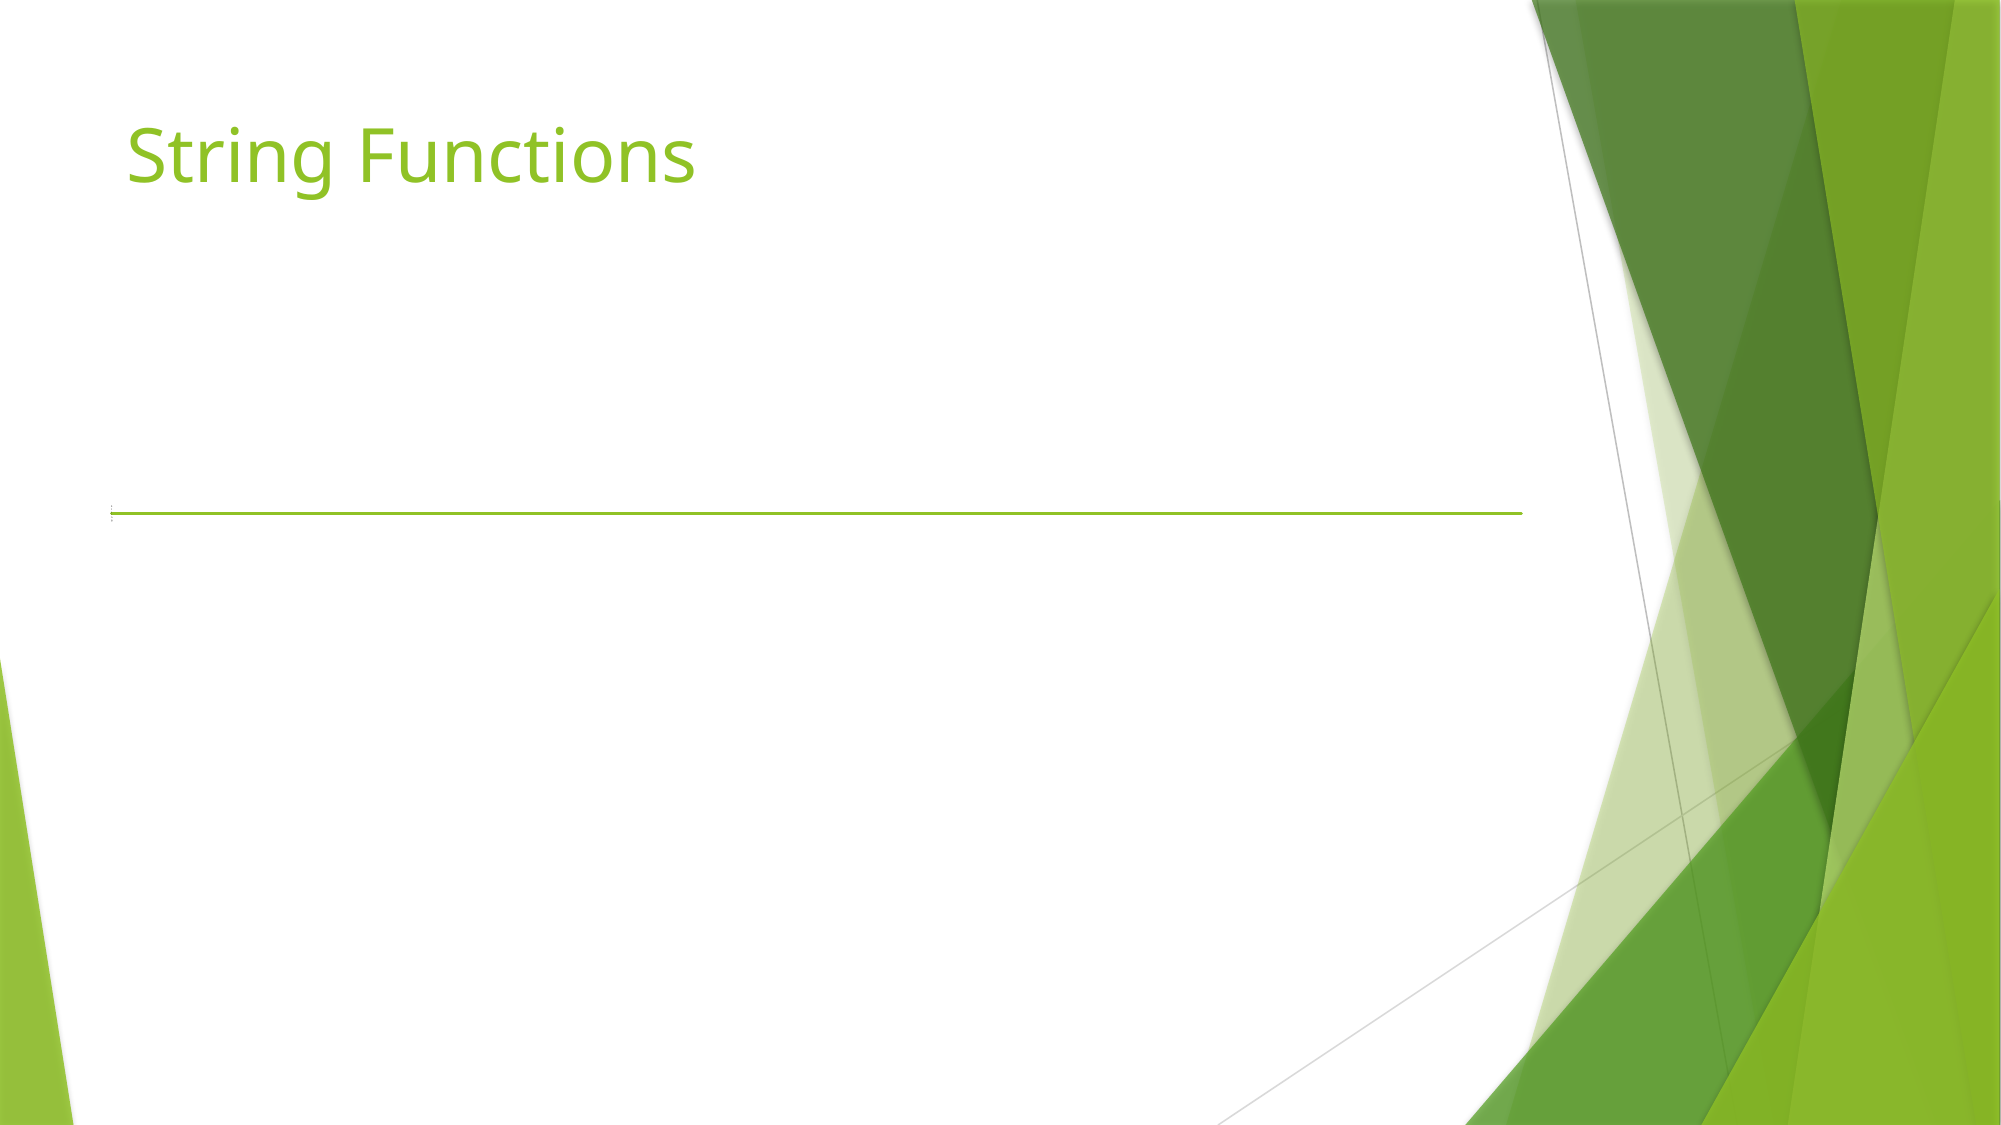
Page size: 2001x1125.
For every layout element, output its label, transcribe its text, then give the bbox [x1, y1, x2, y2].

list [110, 353, 1522, 992]
title String Functions [111, 99, 1522, 317]
